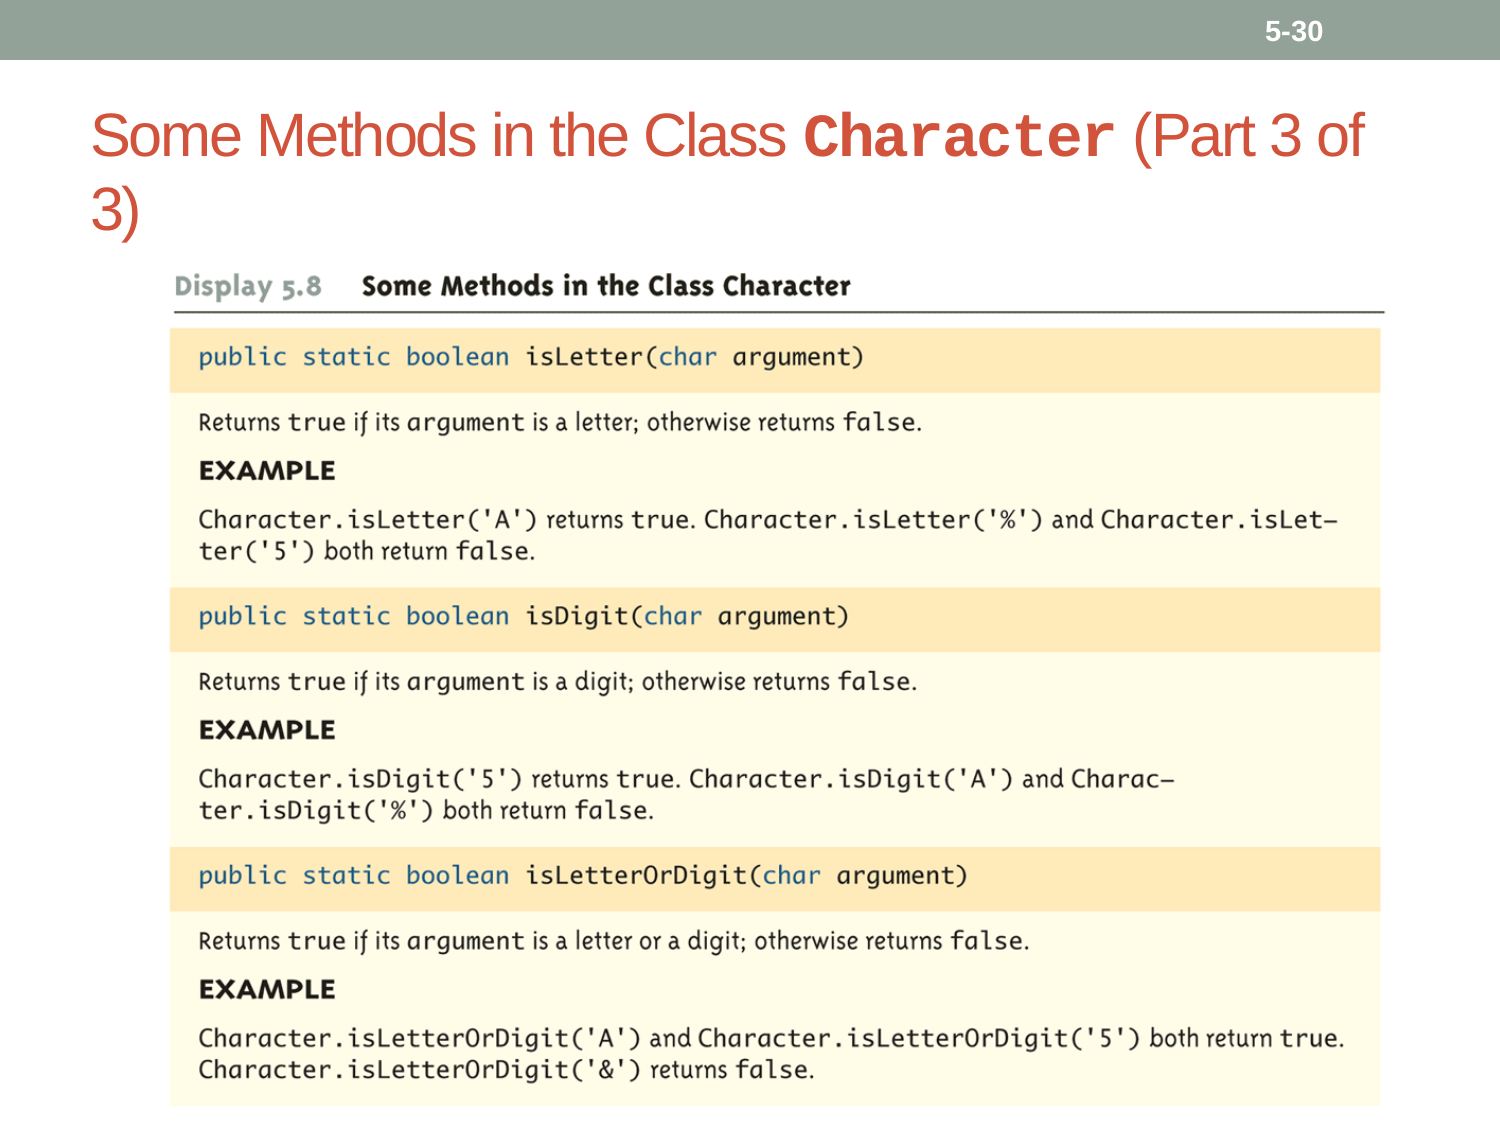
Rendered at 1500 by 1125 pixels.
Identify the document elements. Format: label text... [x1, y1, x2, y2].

slide_number 5-30 [1250, 3, 1425, 57]
picture [140, 252, 1416, 1107]
title Some Methods in the Class Character (Part 3 of 3) [75, 87, 1425, 250]
